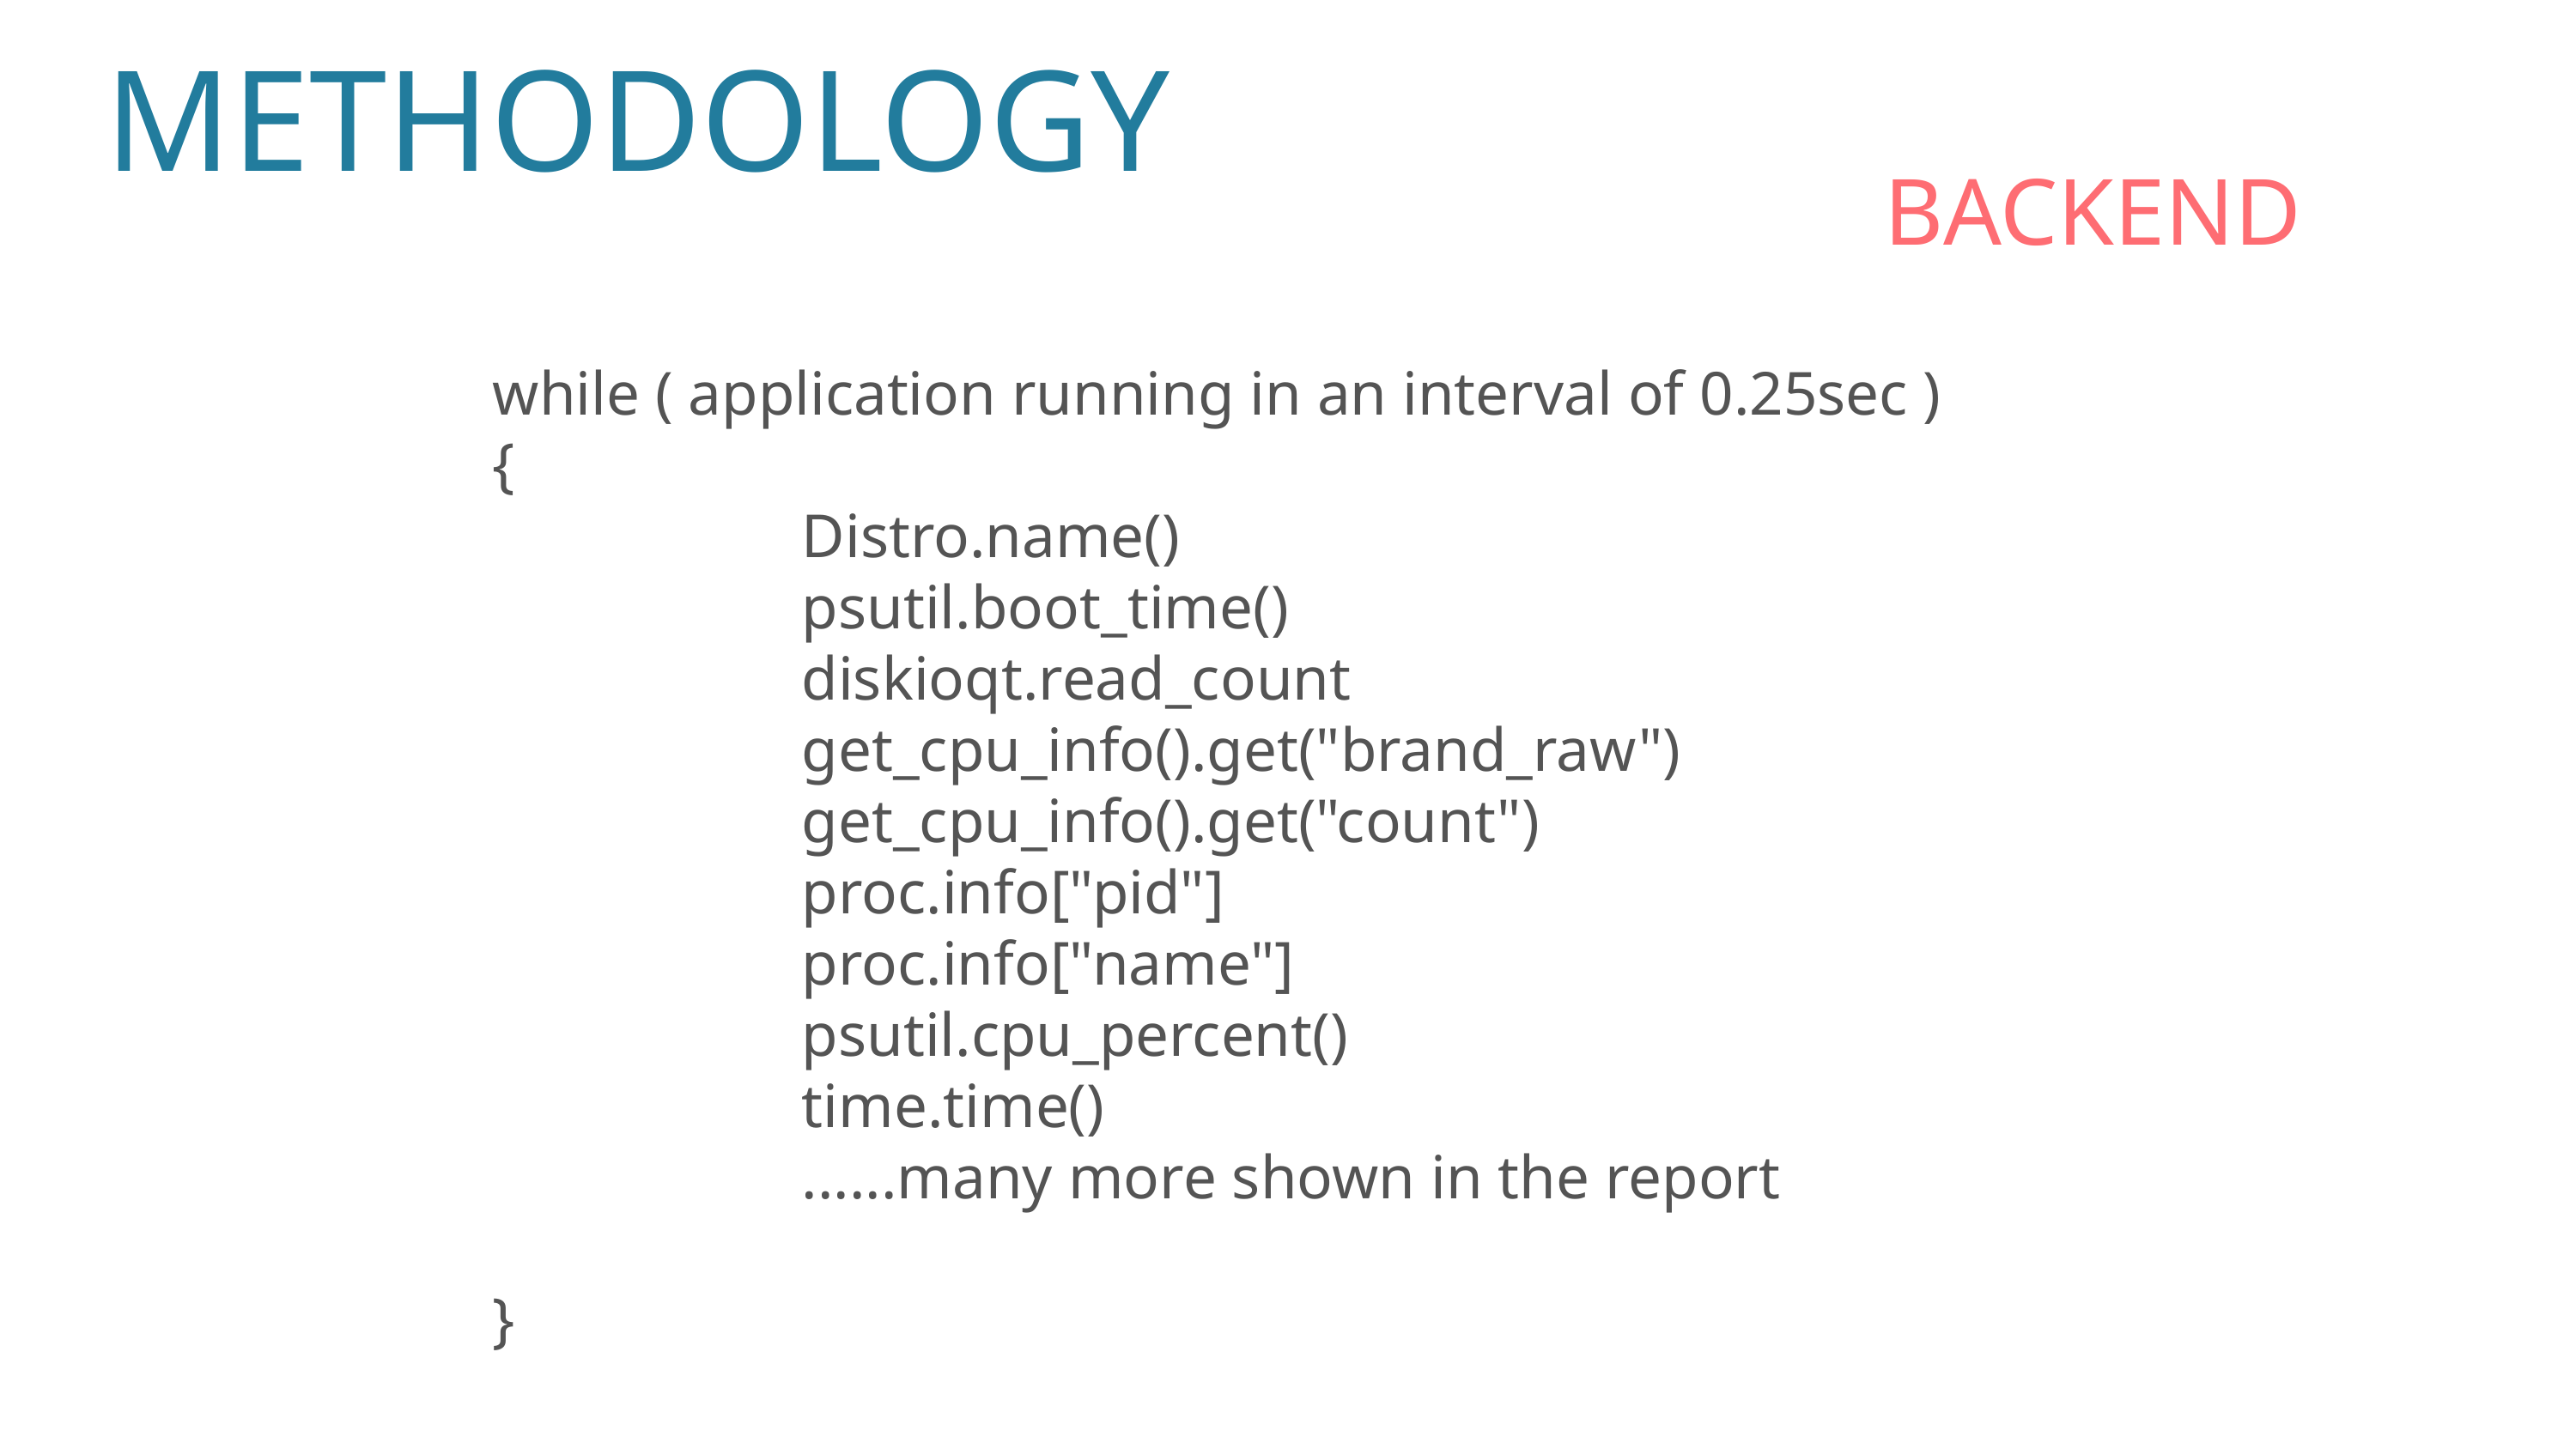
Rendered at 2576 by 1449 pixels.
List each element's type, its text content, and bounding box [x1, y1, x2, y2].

text_box METHODOLOGY [0, 59, 1545, 200]
text_box while ( application running in an interval of 0.25sec ) { Distro.name() psutil.boot_time() diskioqt.read_count get_cpu_info().get("brand_raw") get_cpu_info().get("count") proc.info["pid"] proc.info["name"] psutil.cpu_percent() time.time() ......many more shown in the report } [492, 355, 1971, 1354]
text_box BACKEND [1754, 172, 2432, 264]
